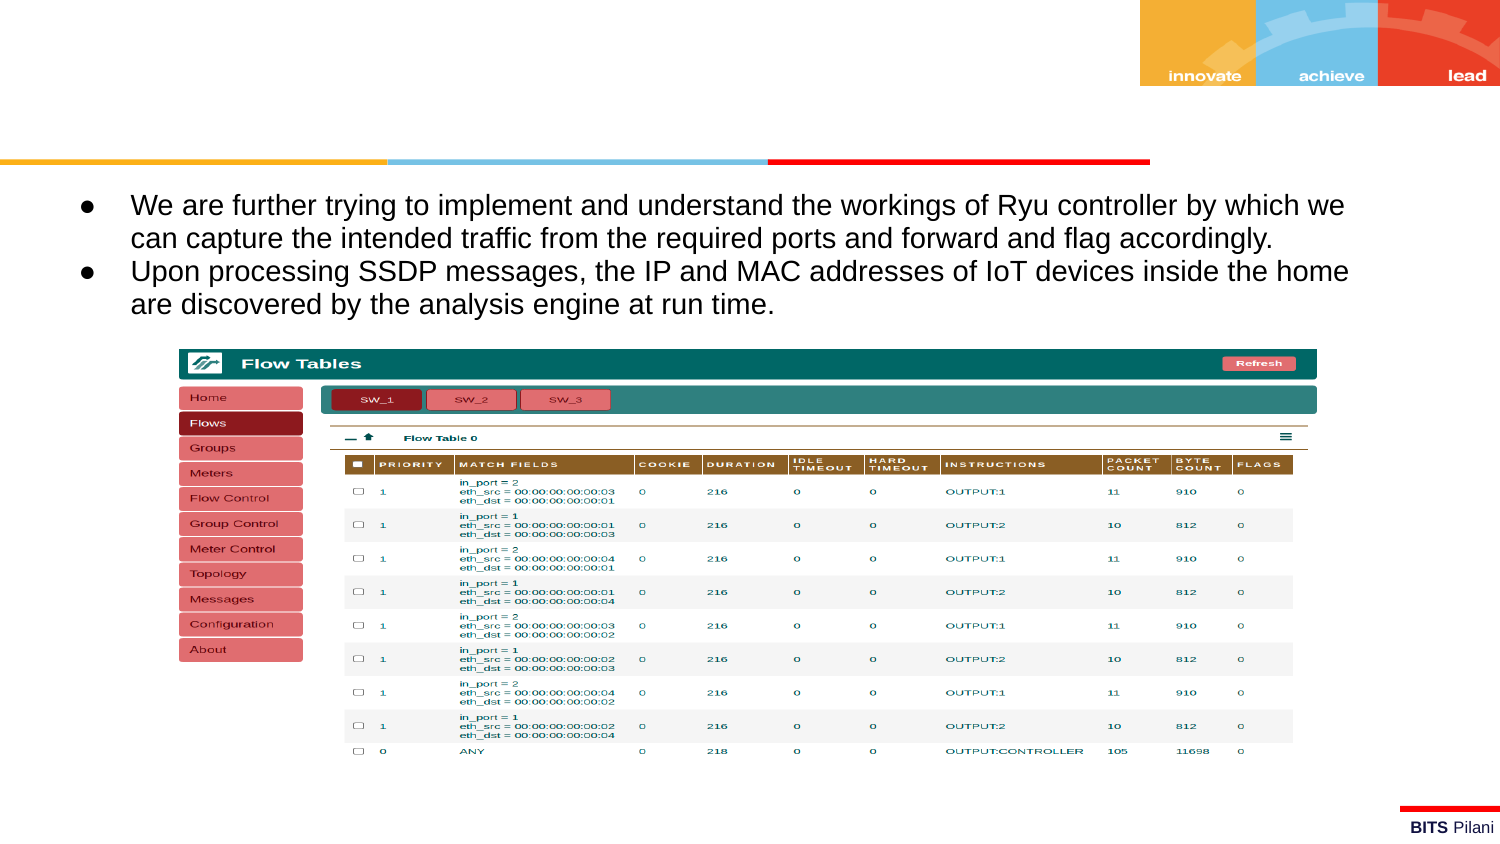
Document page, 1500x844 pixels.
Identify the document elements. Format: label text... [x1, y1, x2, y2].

picture [95, 349, 1401, 813]
picture [1140, 0, 1500, 86]
list We are further trying to implement and understand the workings of Ryu controller by which we can capture the intended traffic from the required ports and forward and flag accordingly. Upon processing SSDP messages, the IP and MAC addresses of IoT devices inside the home are discovered by the analysis engine at run time. [50, 183, 1400, 844]
